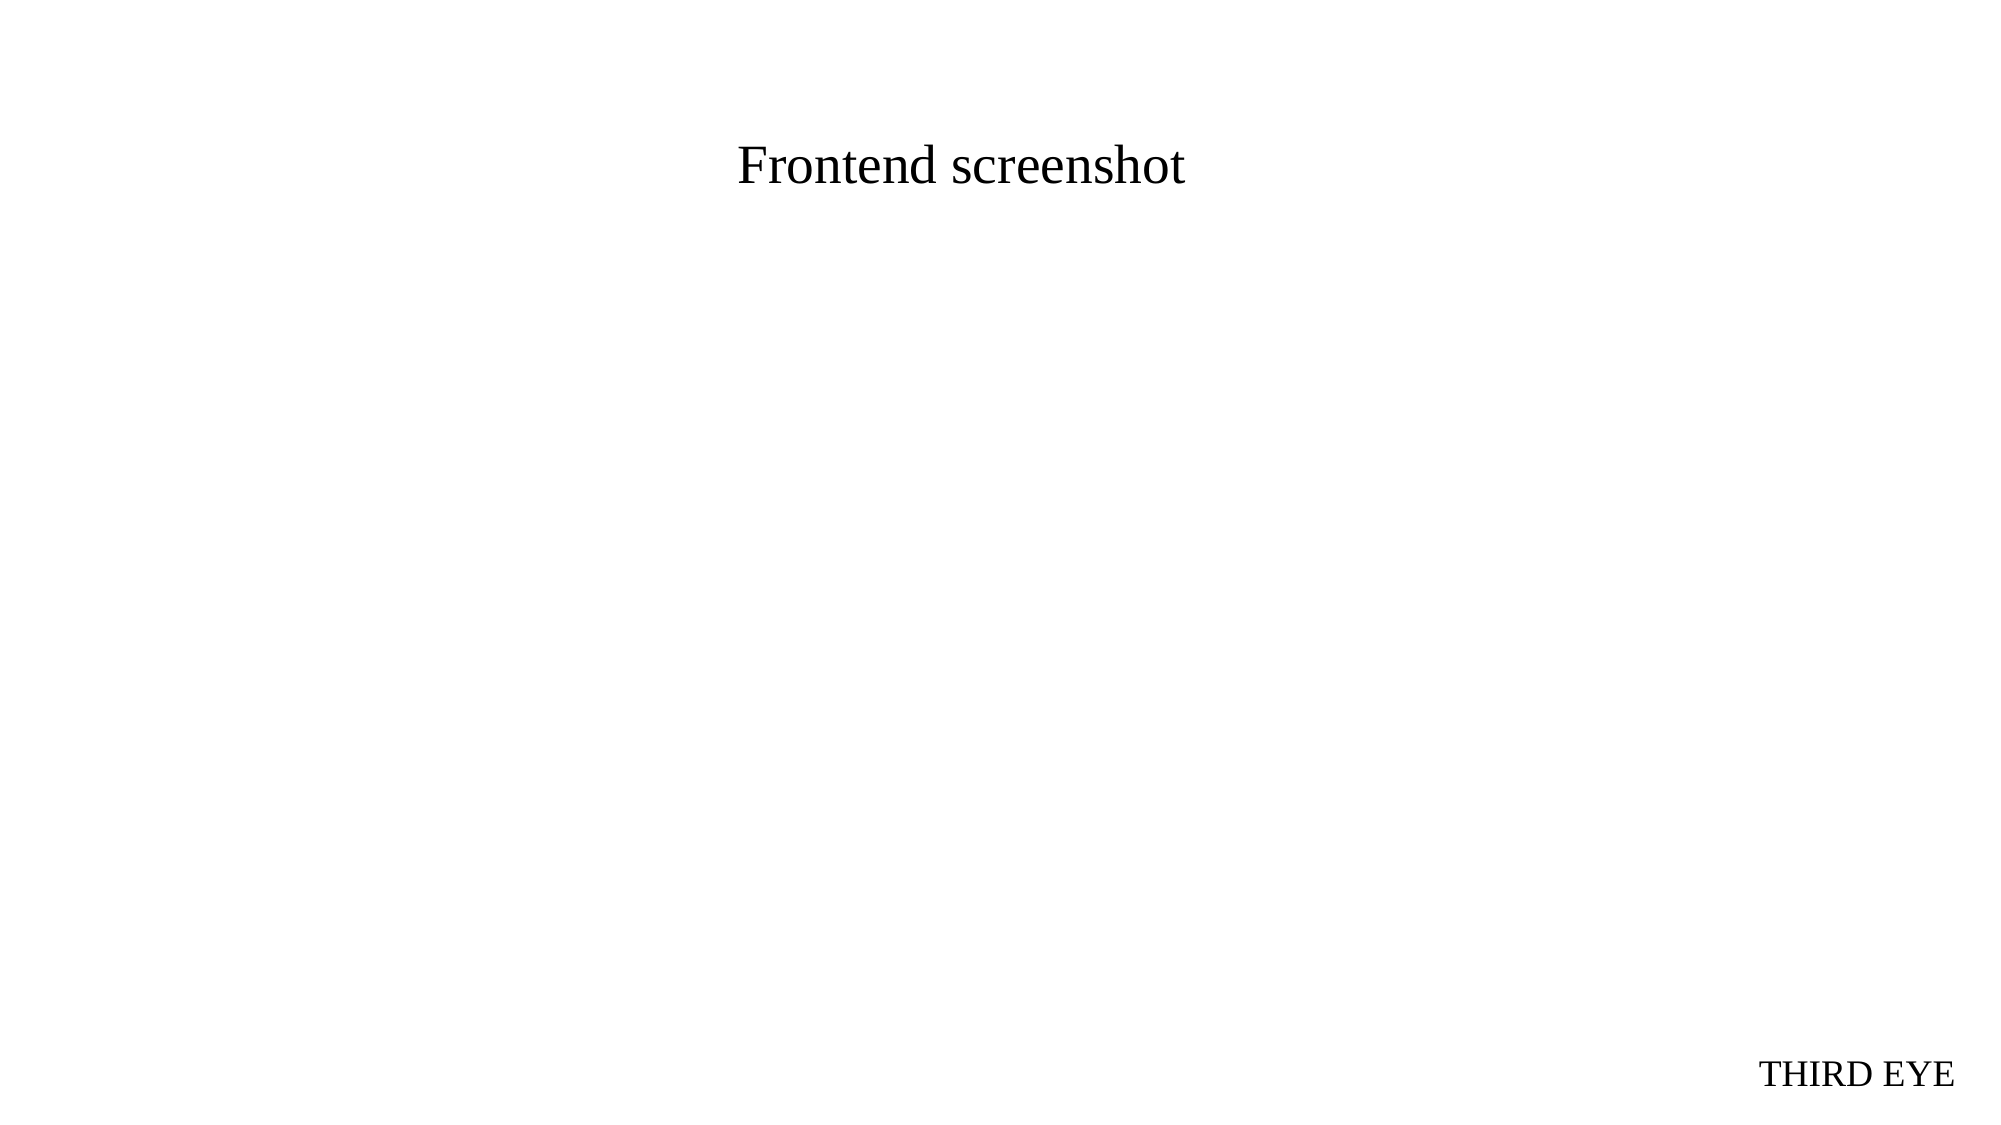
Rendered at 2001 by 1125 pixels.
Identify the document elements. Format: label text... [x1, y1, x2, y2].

text_box THIRD EYE [1744, 1041, 1984, 1125]
text_box Frontend screenshot [722, 121, 1278, 203]
